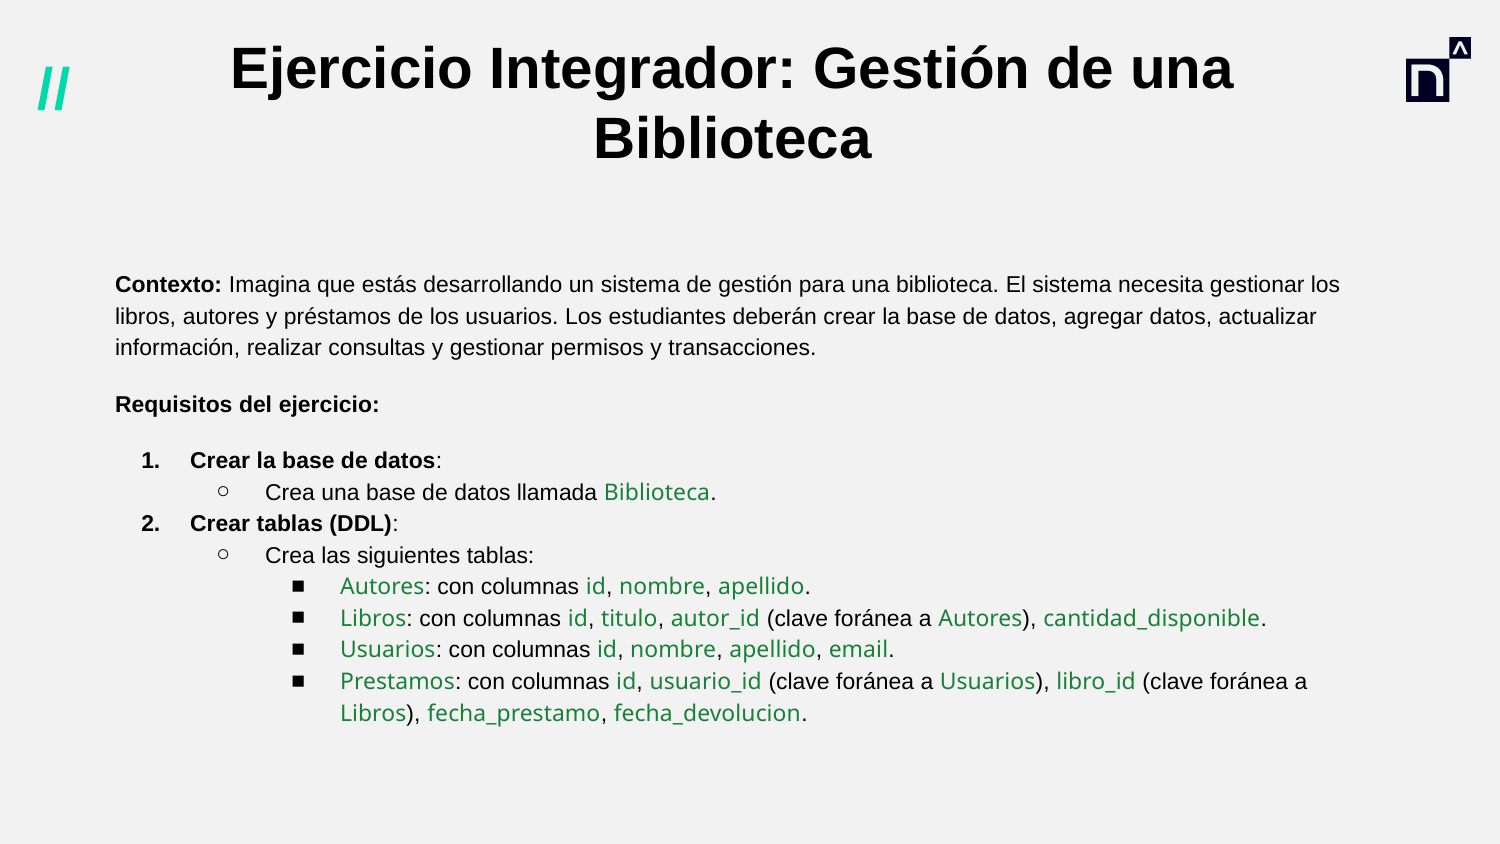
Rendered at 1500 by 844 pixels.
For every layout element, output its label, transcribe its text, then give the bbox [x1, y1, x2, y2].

picture [1406, 37, 1471, 102]
title Ejercicio Integrador: Gestión de una Biblioteca Contexto: Imagina que estás desarrollando un sistema de gestión para una biblioteca. El sistema necesita gestionar los libros, autores y préstamos de los usuarios. Los estudiantes deberán crear la base de datos, agregar datos, actualizar información, realizar consultas y gestionar permisos y transacciones. Requisitos del ejercicio: Crear la base de datos: Crea una base de datos llamada Biblioteca. Crear tablas (DDL): Crea las siguientes tablas: Autores: con columnas id, nombre, apellido. Libros: con columnas id, titulo, autor_id (clave foránea a Autores), cantidad_disponible. Usuarios: con columnas id, nombre, apellido, email. Prestamos: con columnas id, usuario_id (clave foránea a Usuarios), libro_id (clave foránea a Libros), fecha_prestamo, fecha_devolucion. [100, 15, 1366, 163]
